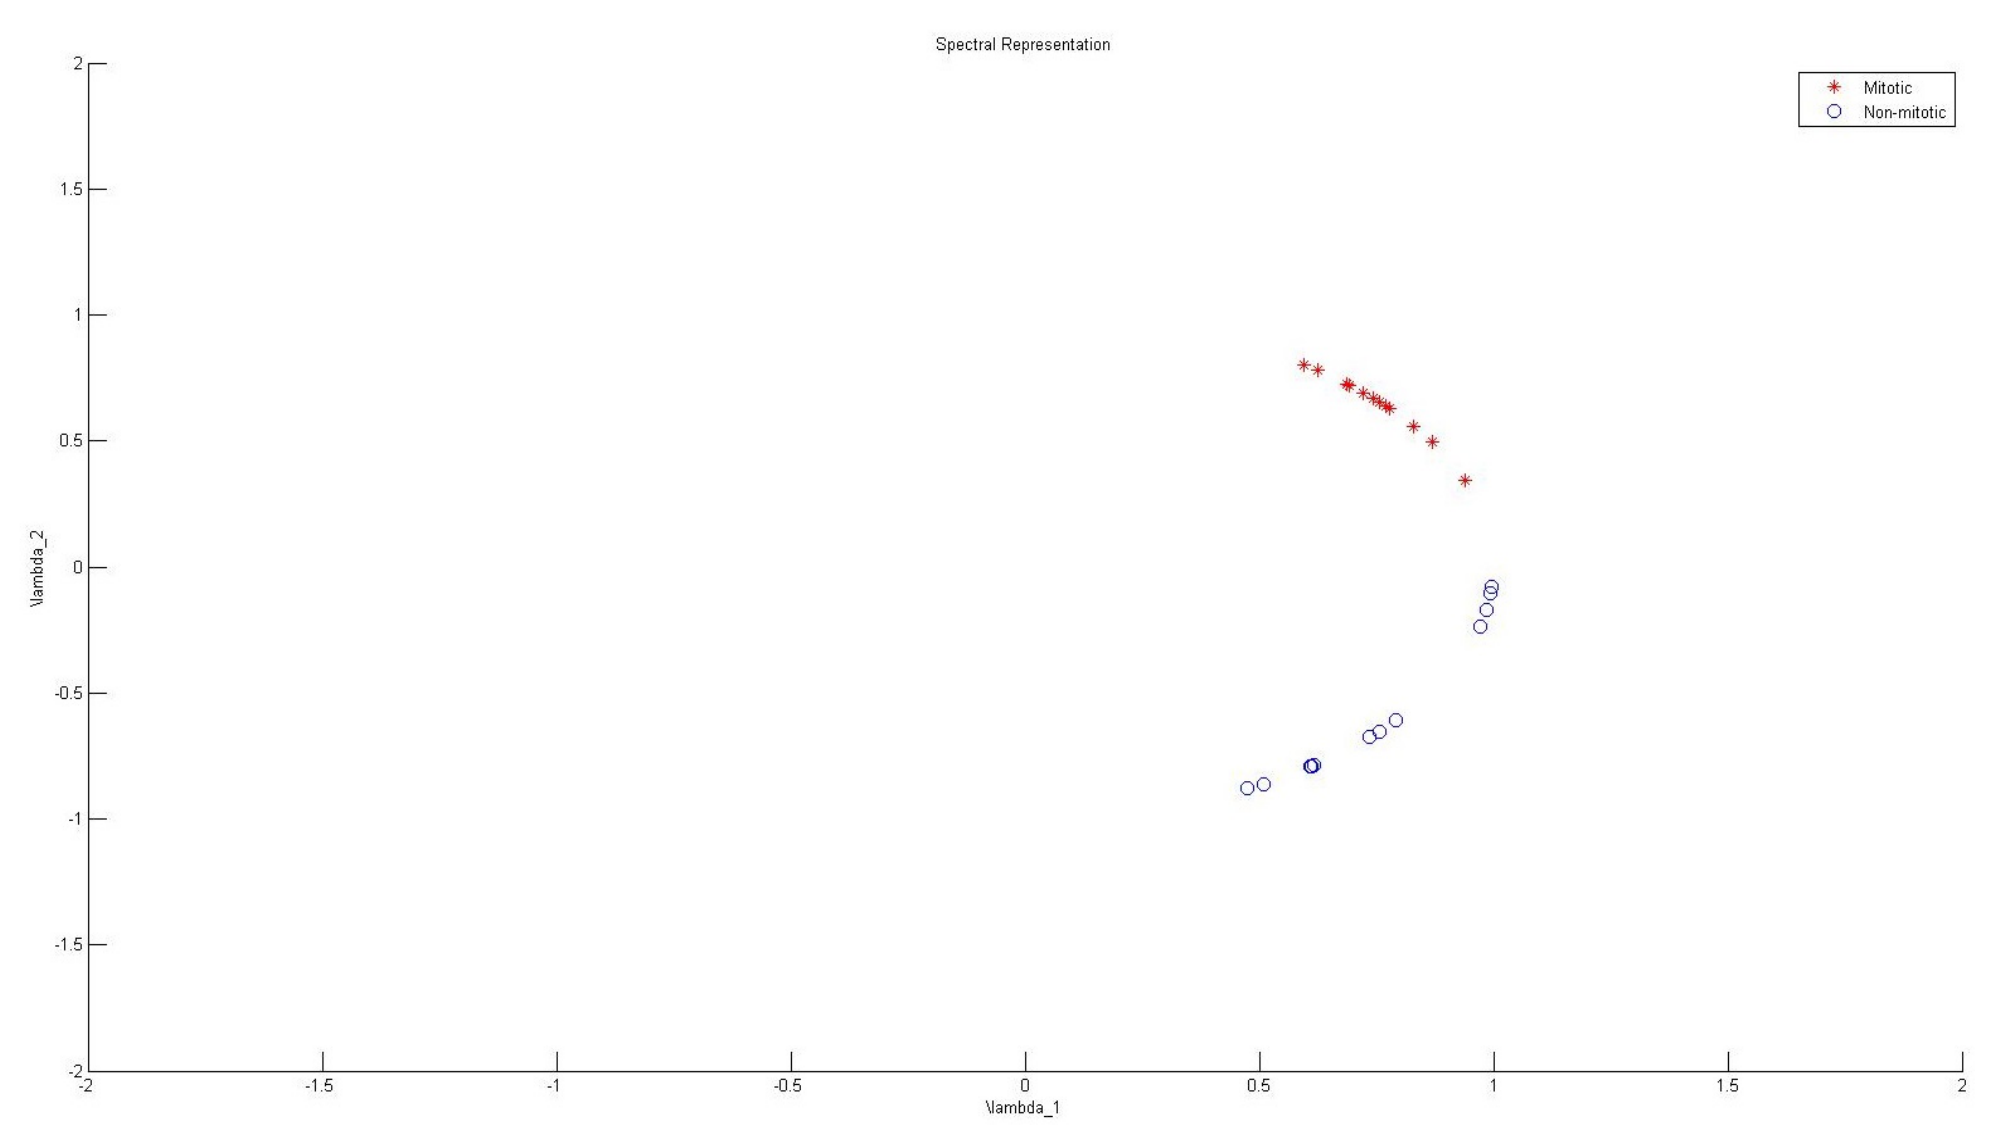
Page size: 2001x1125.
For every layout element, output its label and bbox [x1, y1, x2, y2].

list [0, 0, 2000, 1125]
